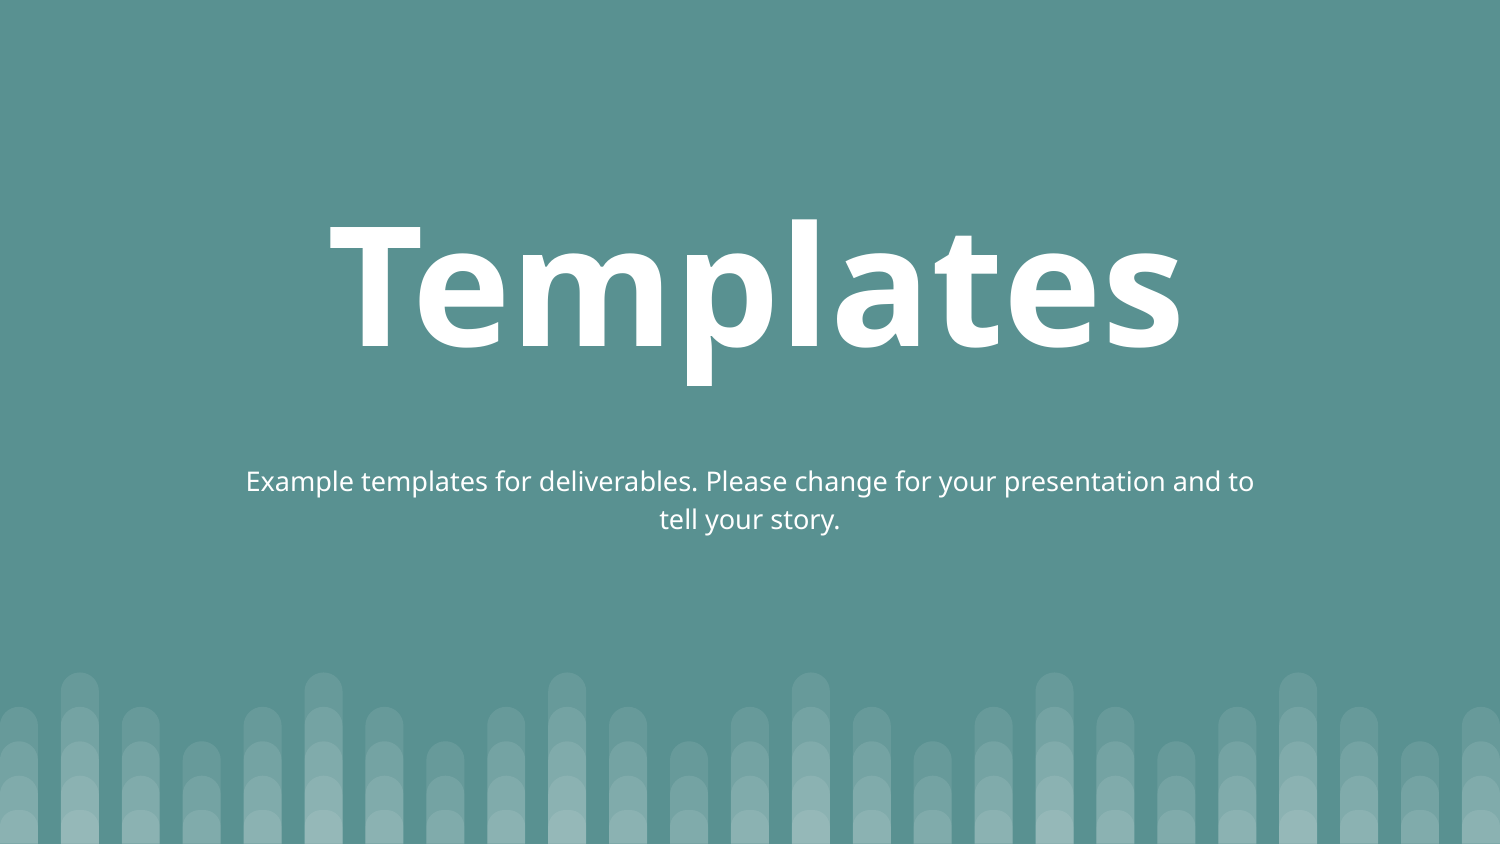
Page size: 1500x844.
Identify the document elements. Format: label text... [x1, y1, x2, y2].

list Example templates for deliverables. Please change for your presentation and to tell your story. [227, 444, 1273, 628]
title Templates [152, 126, 1360, 433]
